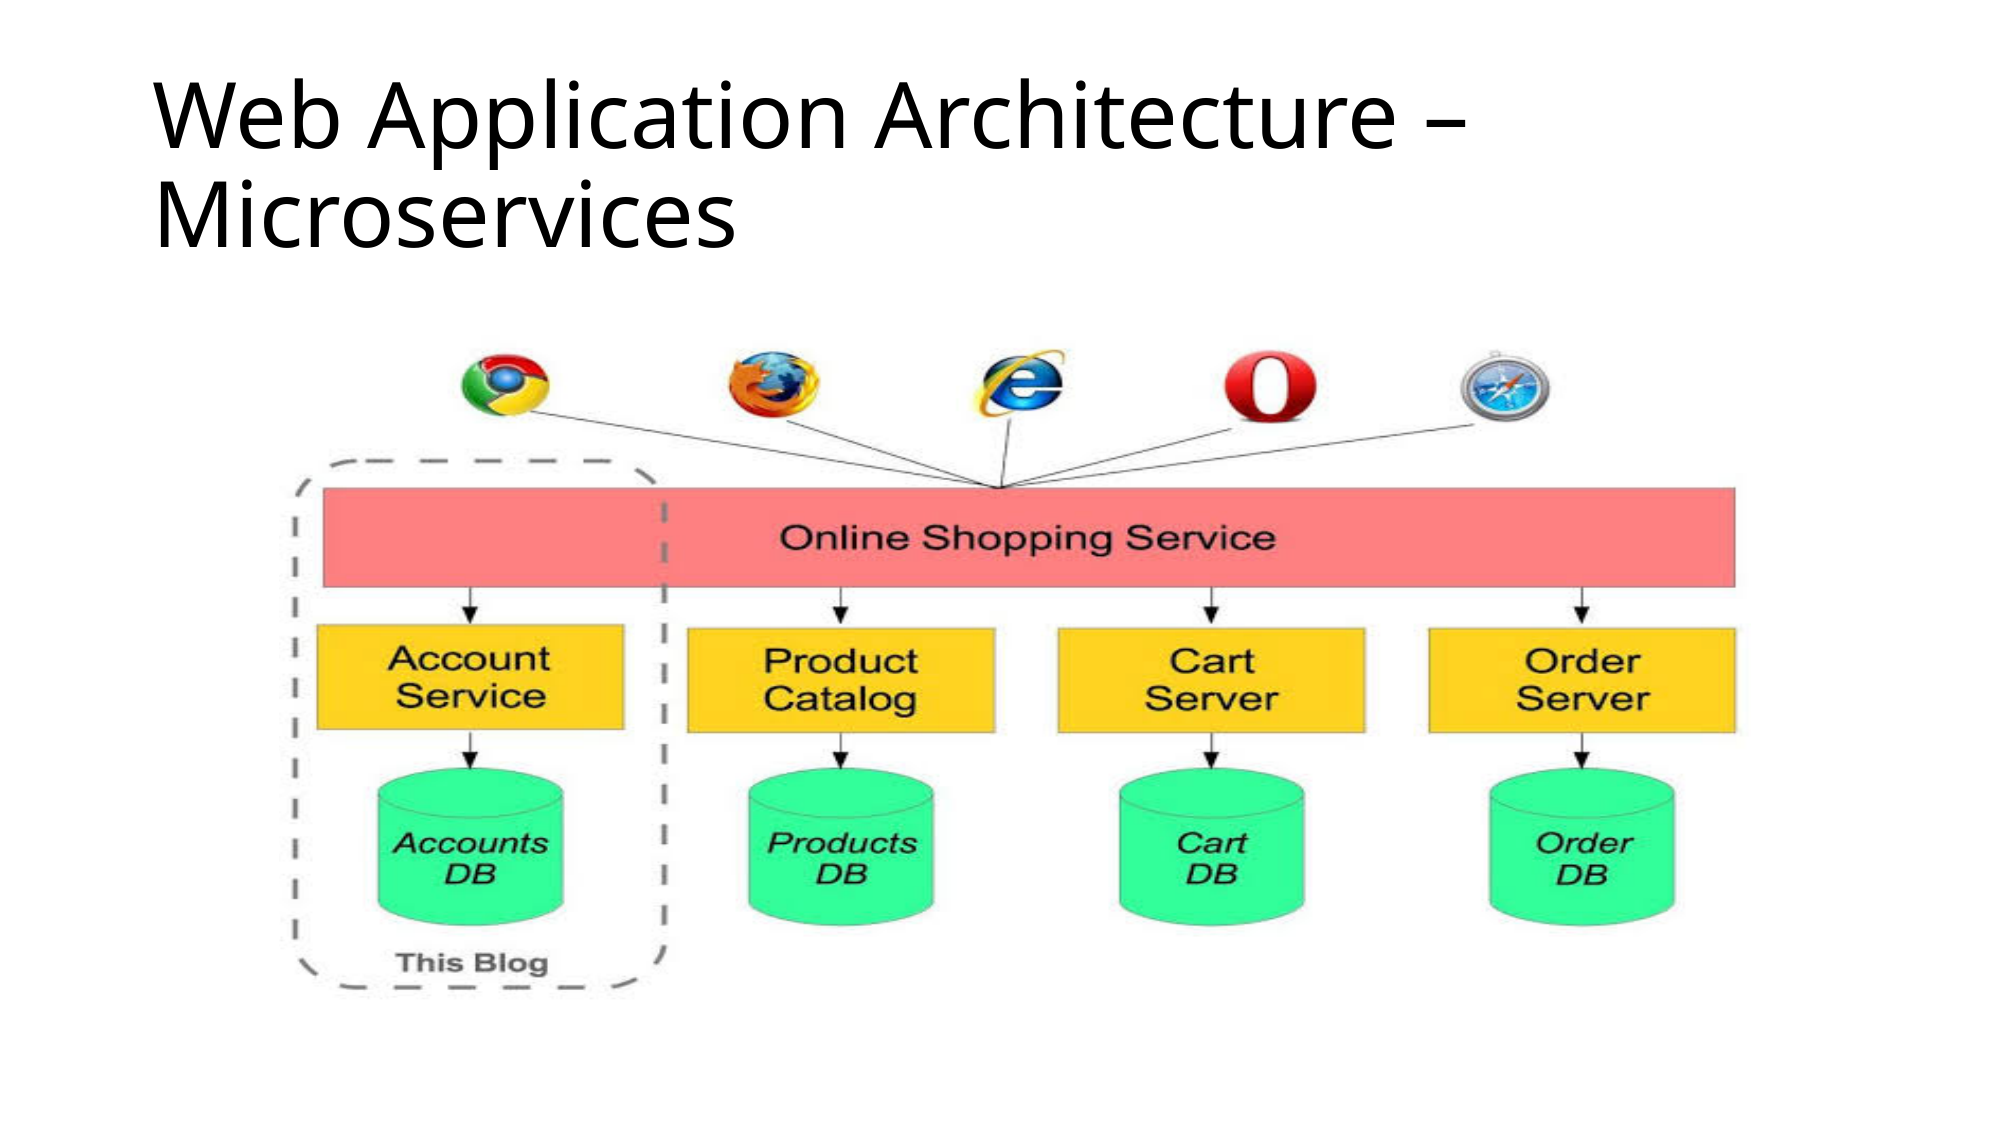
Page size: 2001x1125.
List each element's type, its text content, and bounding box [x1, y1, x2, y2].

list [279, 311, 1751, 1001]
title Web Application Architecture – Microservices [137, 59, 1863, 278]
